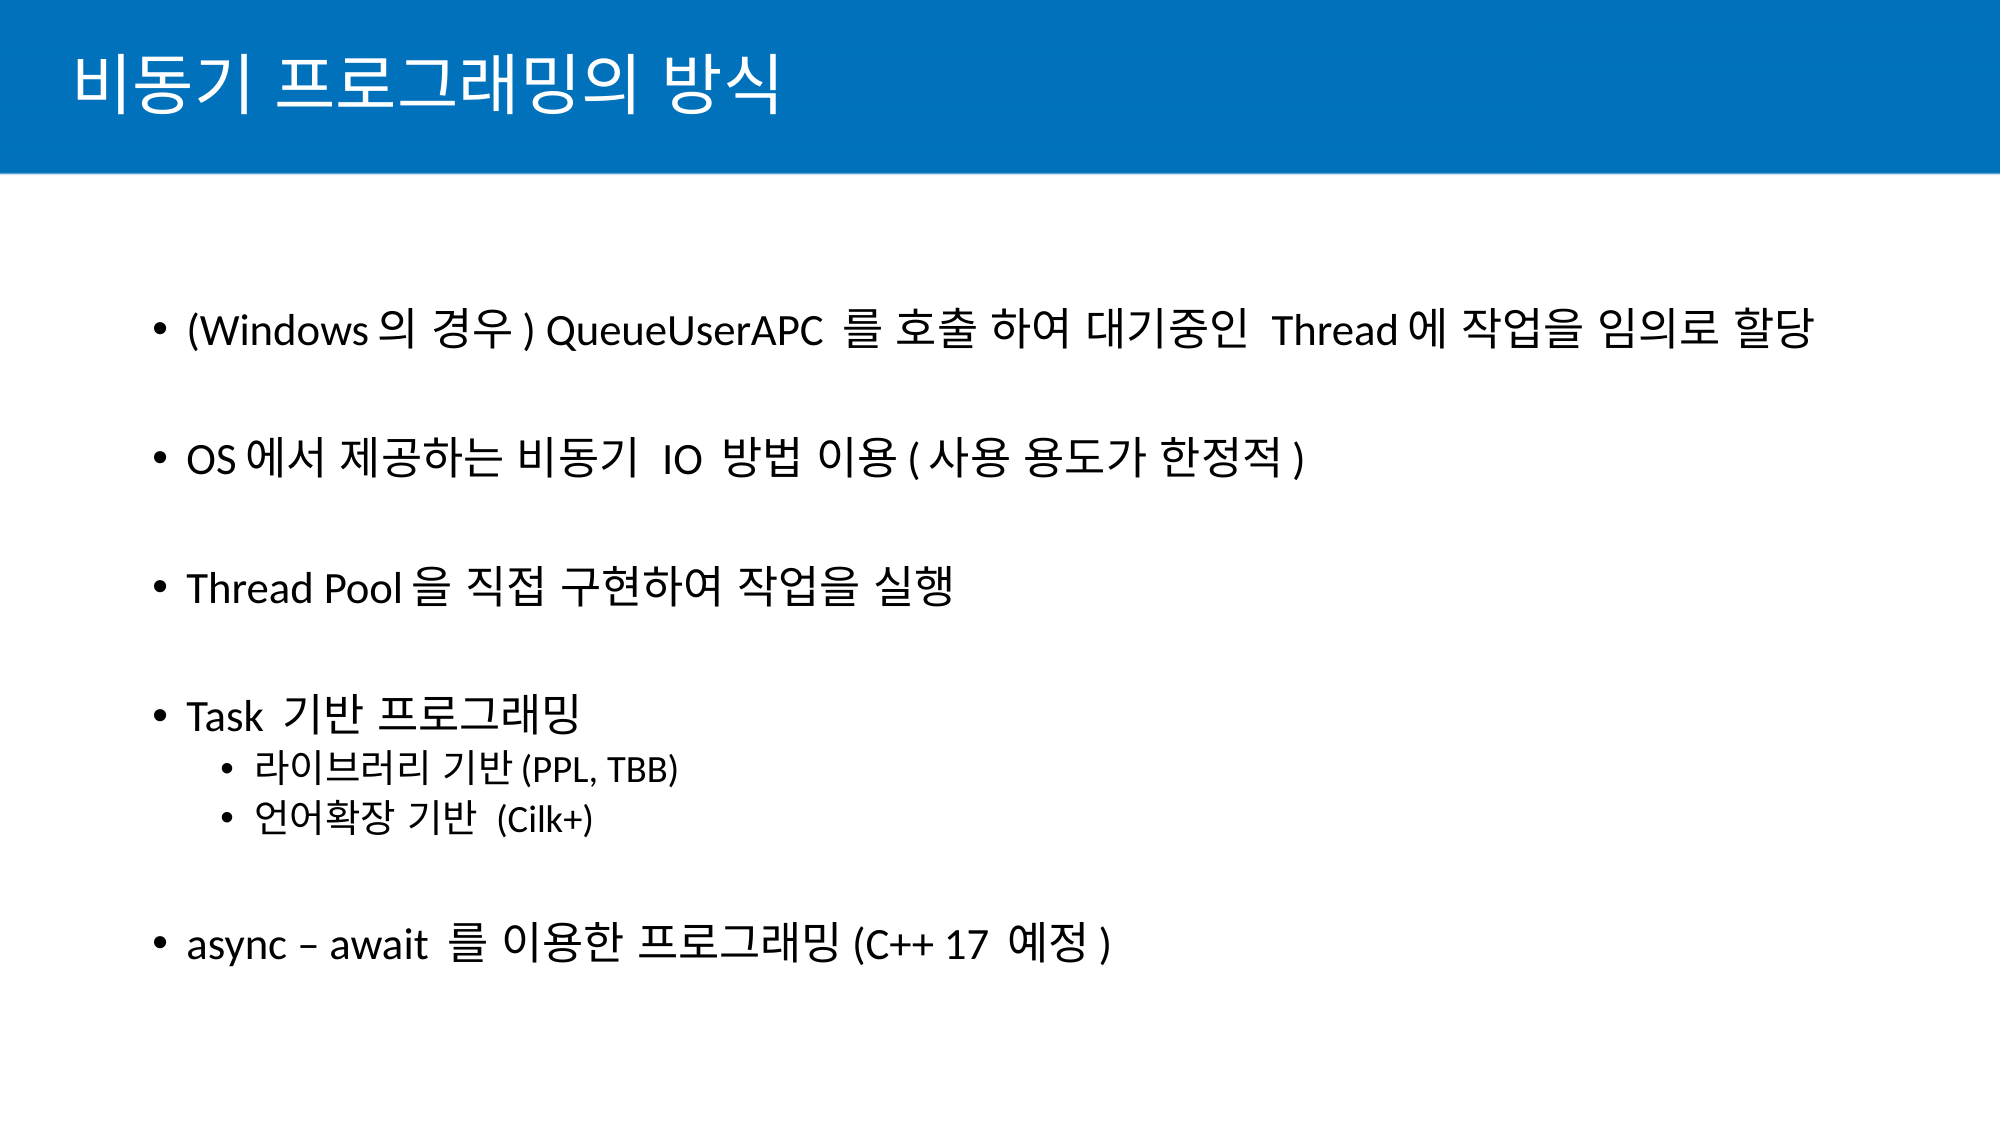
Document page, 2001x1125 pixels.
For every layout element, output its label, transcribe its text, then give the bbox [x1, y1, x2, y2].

title 비동기 프로그래밍의 방식 [56, 22, 2000, 153]
list (Windows의 경우) QueueUserAPC 를 호출 하여 대기중인 Thread에 작업을 임의로 할당 OS에서 제공하는 비동기 IO 방법 이용(사용 용도가 한정적) Thread Pool을 직접 구현하여 작업을 실행 Task 기반 프로그래밍 라이브러리 기반(PPL, TBB) 언어확장 기반 (Cilk+) async – await 를 이용한 프로그래밍(C++ 17 예정) [137, 299, 1863, 1014]
picture [0, 0, 2000, 1125]
